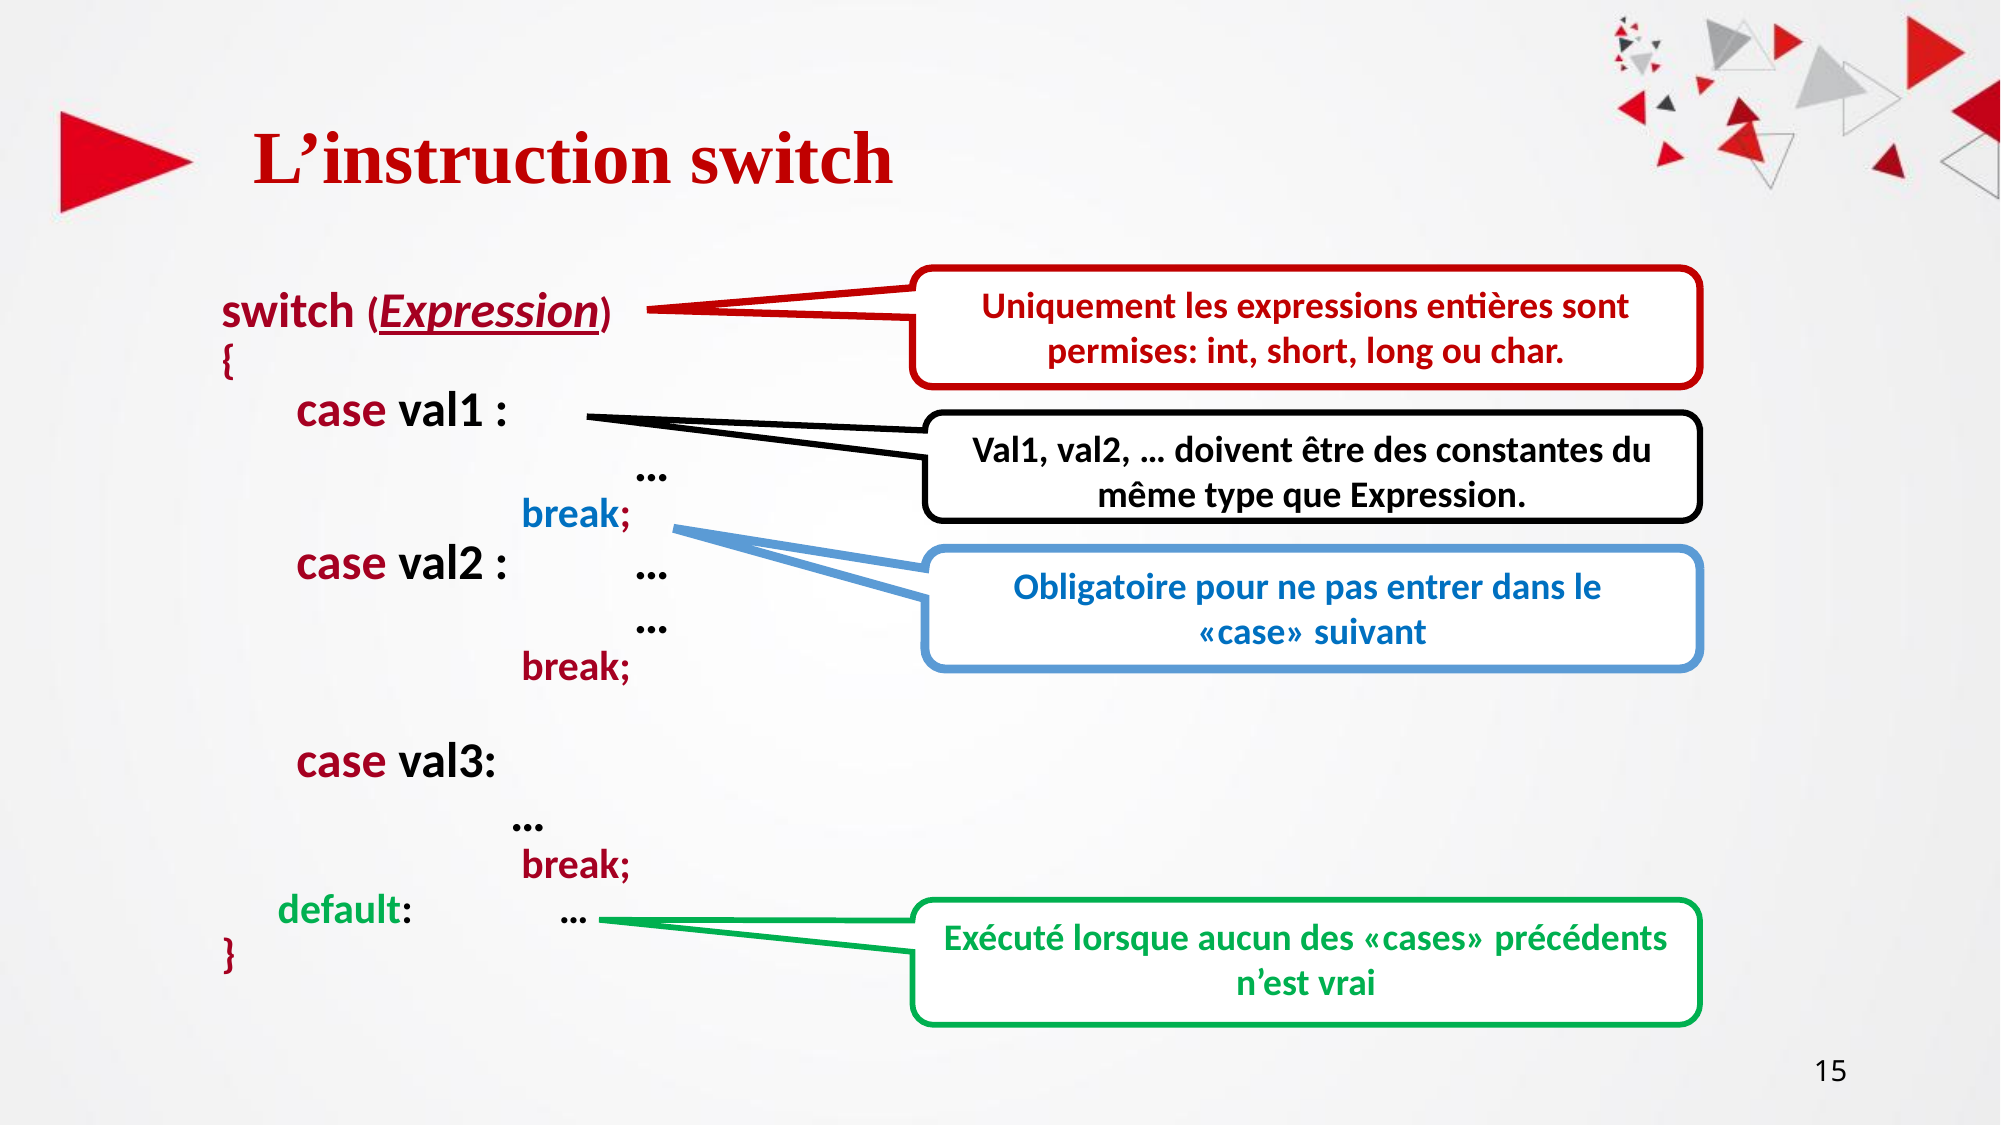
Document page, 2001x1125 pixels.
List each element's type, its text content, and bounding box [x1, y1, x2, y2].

text_box Obligatoire pour ne pas entrer dans le «case» suivant [673, 528, 1700, 669]
text_box Val1, val2, … doivent être des constantes du même type que Expression. [586, 412, 1700, 521]
slide_number ‹#› [1412, 1042, 1863, 1103]
text_box Uniquement les expressions entières sont permises: int, short, long ou char. [646, 267, 1701, 387]
list switch (Expression) { case val1 : … … break; case val2 : … … break; case val3: … break; default: … } [206, 277, 930, 953]
title L’instruction switch [239, 50, 1964, 268]
text_box Exécuté lorsque aucun des «cases» précédents n’est vrai [599, 899, 1701, 1025]
picture [0, 0, 2001, 1125]
